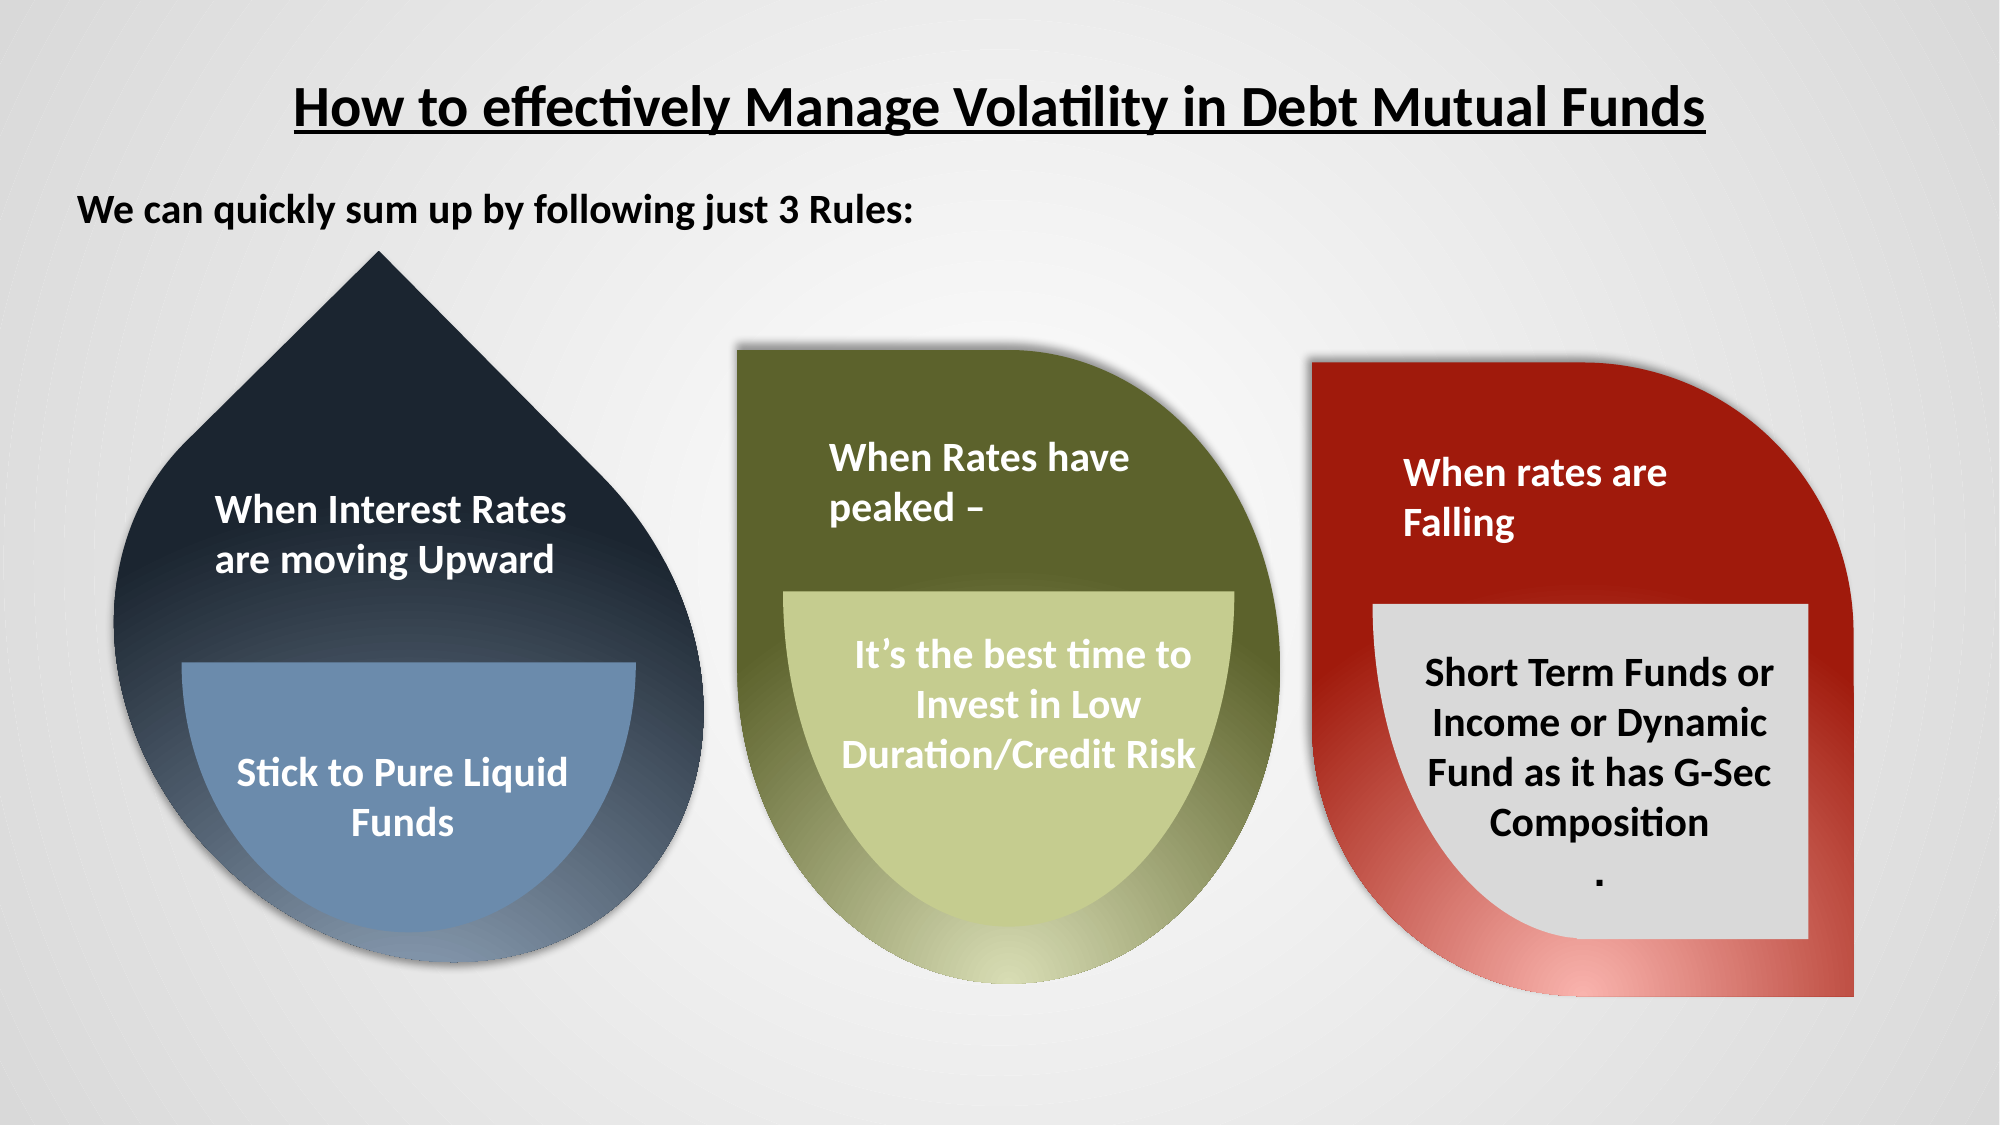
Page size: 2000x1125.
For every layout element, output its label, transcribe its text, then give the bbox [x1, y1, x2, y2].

text_box We can quickly sum up by following just 3 Rules: [62, 174, 1250, 240]
title How to effectively Manage Volatility in Debt Mutual Funds [99, 45, 1900, 162]
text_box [736, 349, 1281, 984]
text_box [1311, 362, 1854, 997]
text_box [136, 349, 681, 984]
